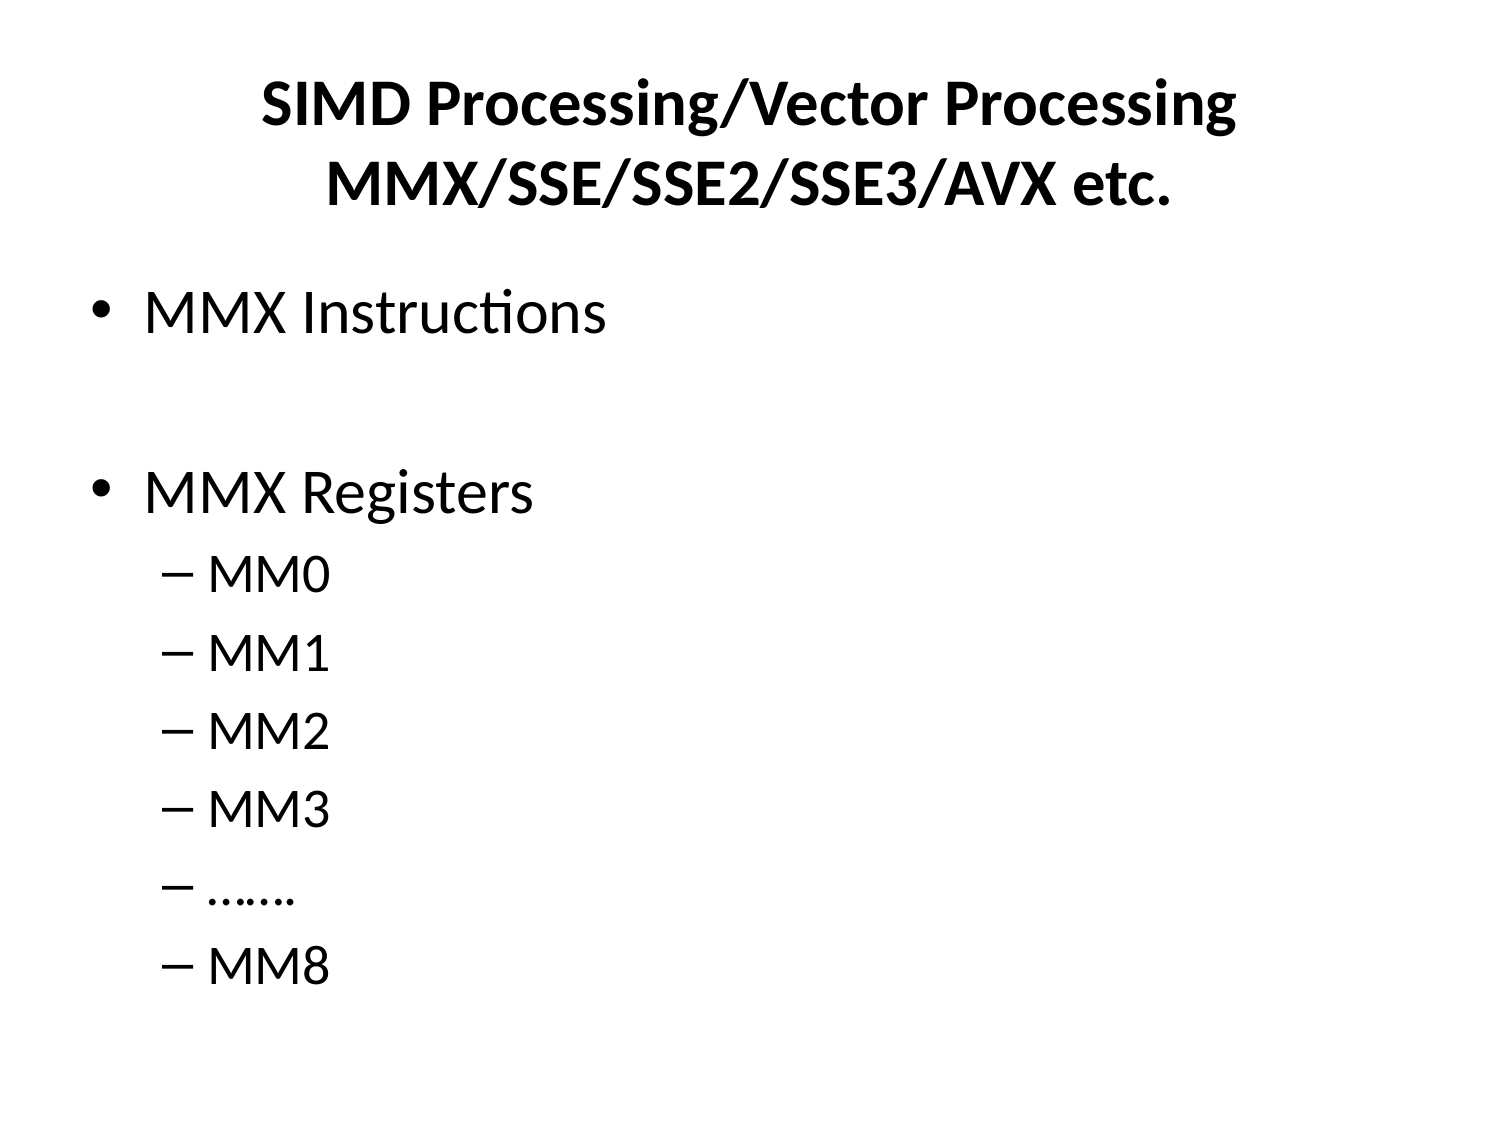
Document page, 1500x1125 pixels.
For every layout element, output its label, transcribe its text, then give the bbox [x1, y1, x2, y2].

list MMX Instructions MMX Registers MM0 MM1 MM2 MM3 ……. MM8 [75, 262, 1425, 1005]
title SIMD Processing/Vector Processing MMX/SSE/SSE2/SSE3/AVX etc. [75, 45, 1425, 233]
